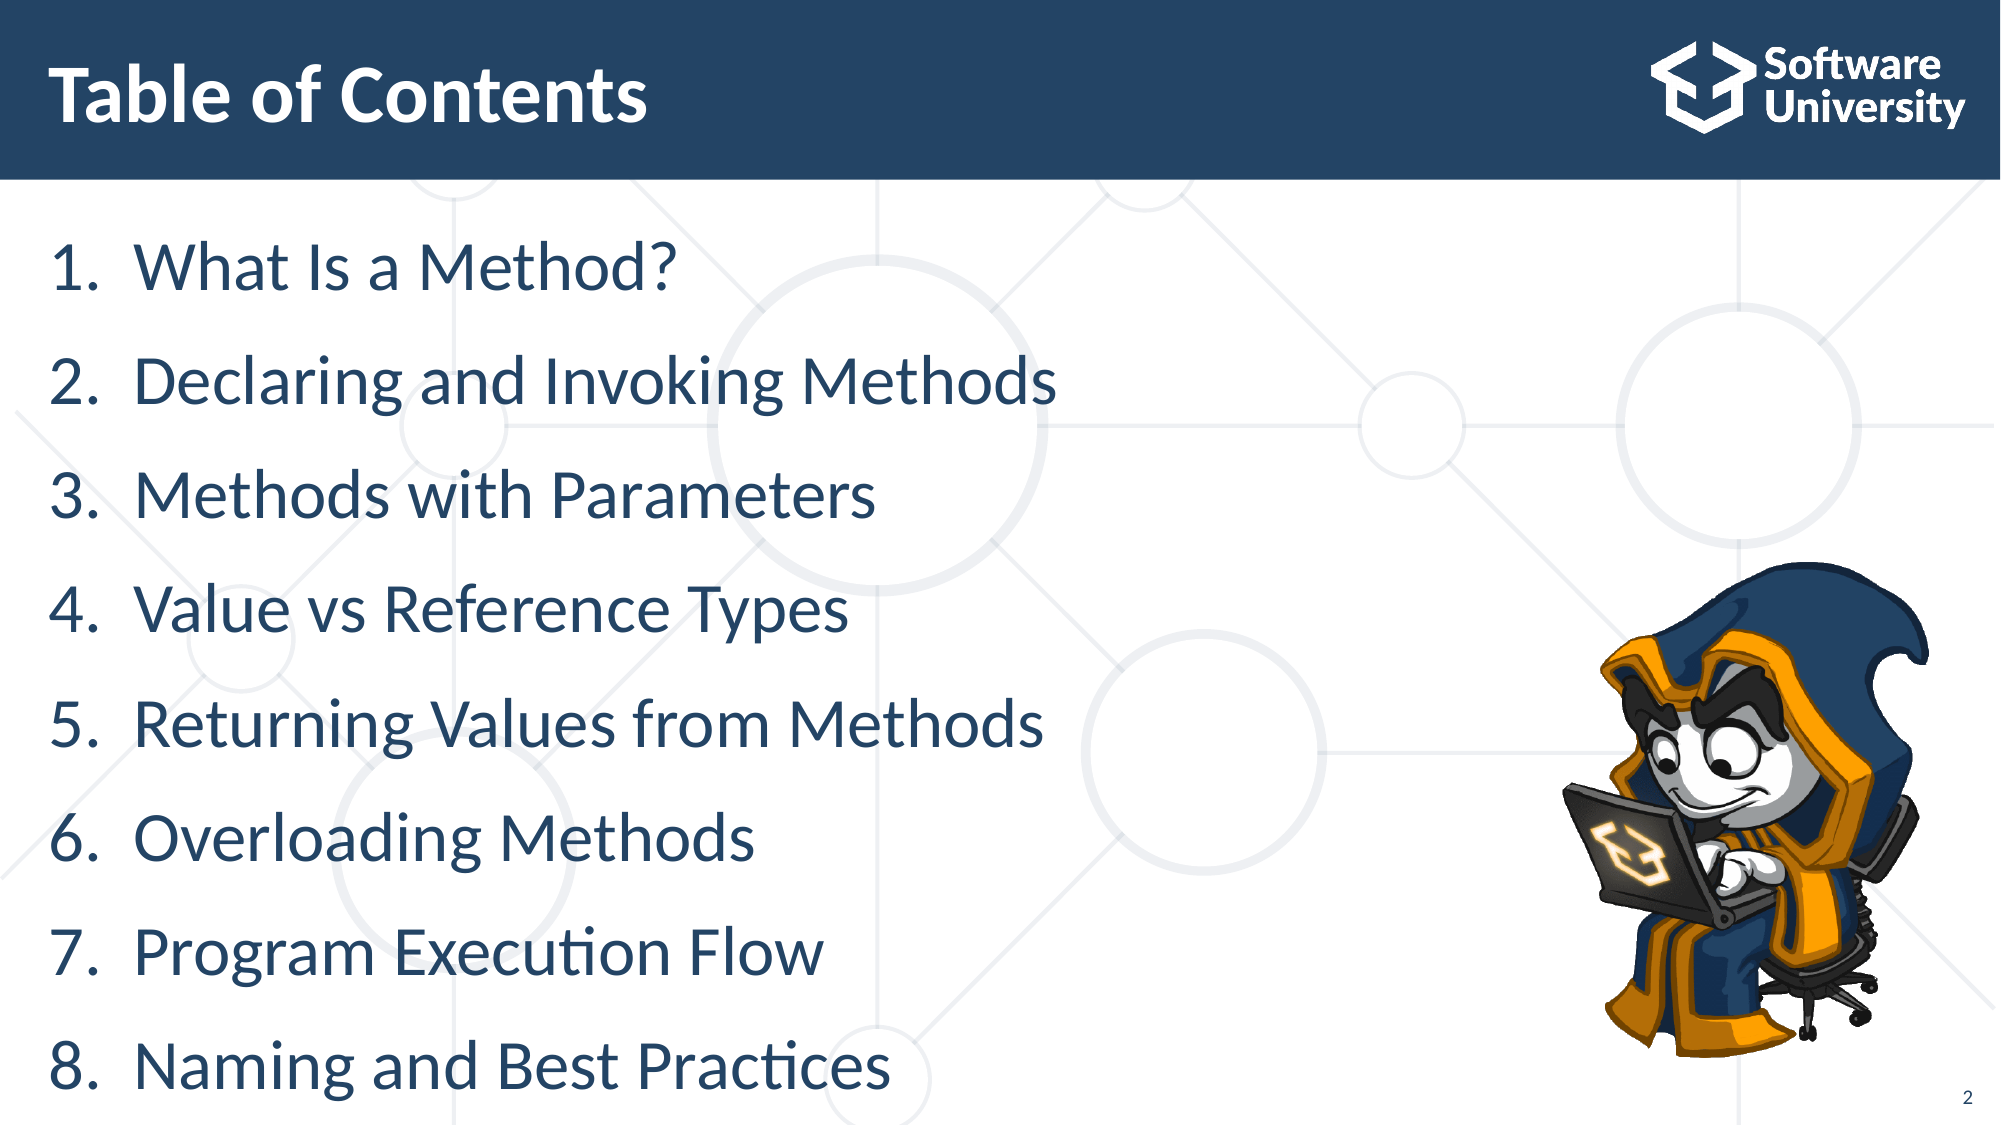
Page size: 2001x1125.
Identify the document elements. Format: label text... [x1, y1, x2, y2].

list What Is a Method? Declaring and Invoking Methods Methods with Parameters Value vs Reference Types Returning Values from Methods Overloading Methods Program Execution Flow Naming and Best Practices [31, 209, 1516, 1064]
picture [1651, 41, 1966, 134]
title Table of Contents [31, 16, 1625, 162]
picture [1561, 559, 1931, 1059]
slide_number 2 [1927, 1067, 1989, 1117]
